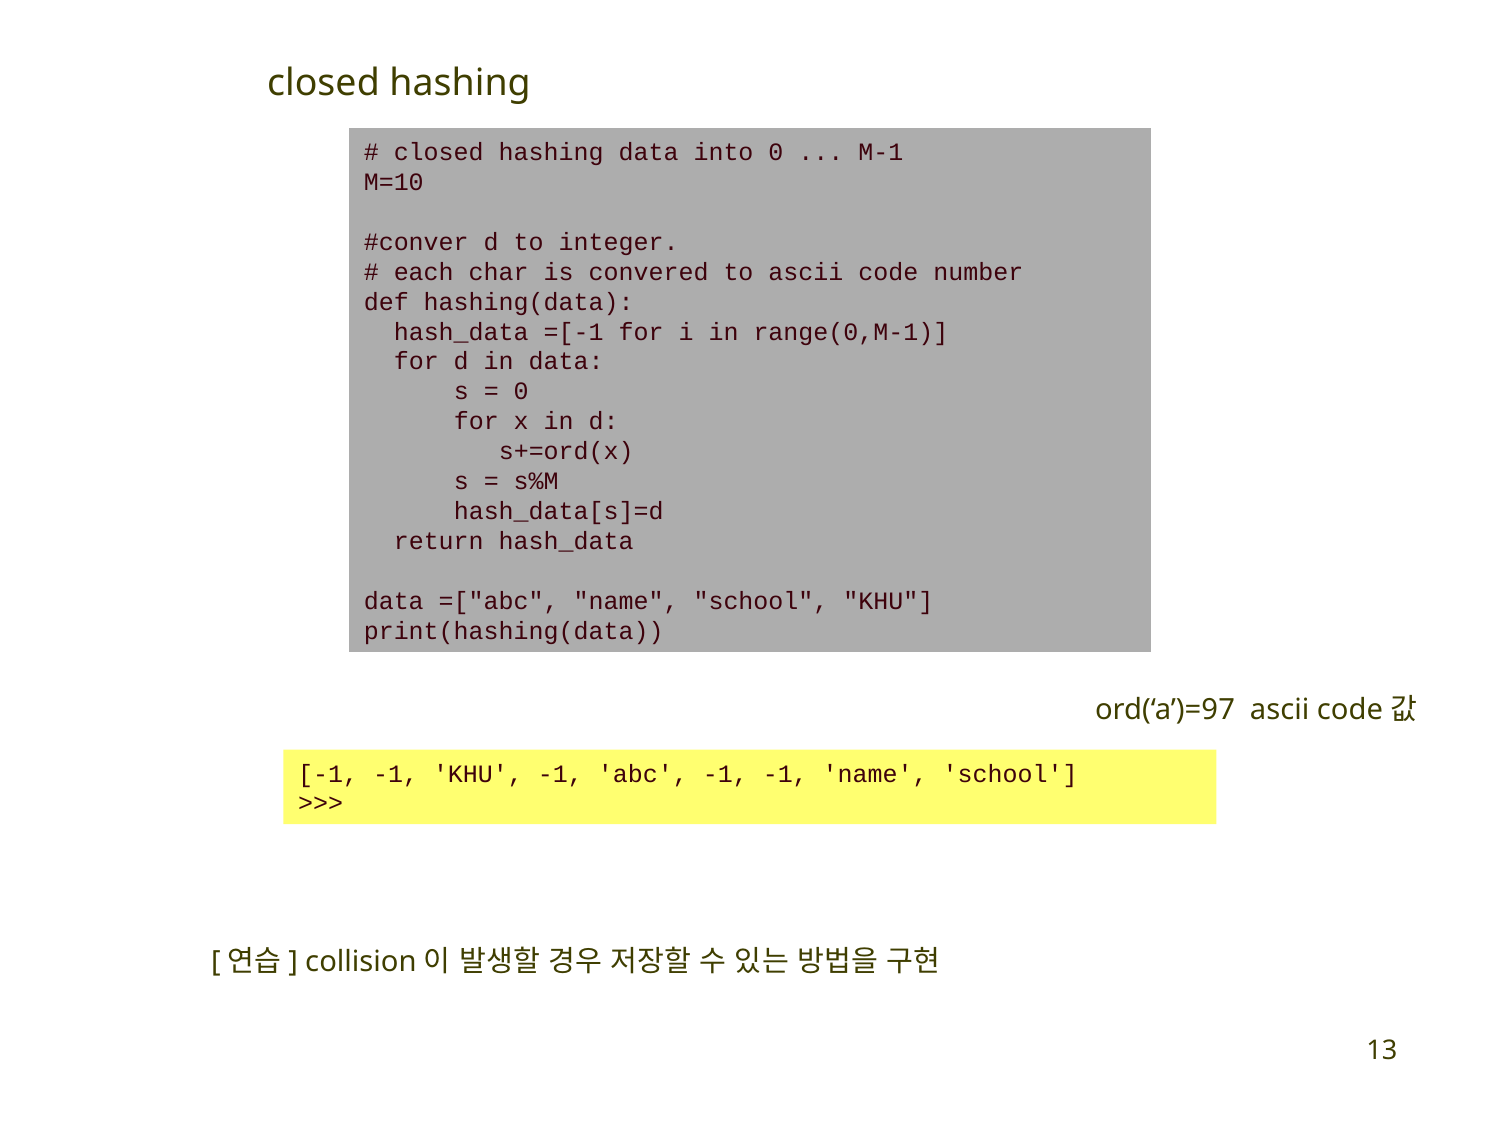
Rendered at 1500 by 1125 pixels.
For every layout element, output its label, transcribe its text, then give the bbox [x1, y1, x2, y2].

text_box ord(‘a’)=97 ascii code값 [1089, 665, 1424, 731]
slide_number 13 [1099, 1024, 1413, 1101]
text_box # closed hashing data into 0 ... M-1 M=10 #conver d to integer. # each char is convered to ascii code number def hashing(data): hash_data =[-1 for i in range(0,M-1)] for d in data: s = 0 for x in d: s+=ord(x) s = s%M hash_data[s]=d return hash_data data =["abc", "name", "school", "KHU"] print(hashing(data)) [349, 128, 1151, 652]
text_box closed hashing [261, 42, 537, 109]
text_box [-1, -1, 'KHU', -1, 'abc', -1, -1, 'name', 'school'] >>> [283, 749, 1217, 825]
text_box [연습] collision이 발생할 경우 저장할 수 있는 방법을 구현 [205, 916, 947, 983]
